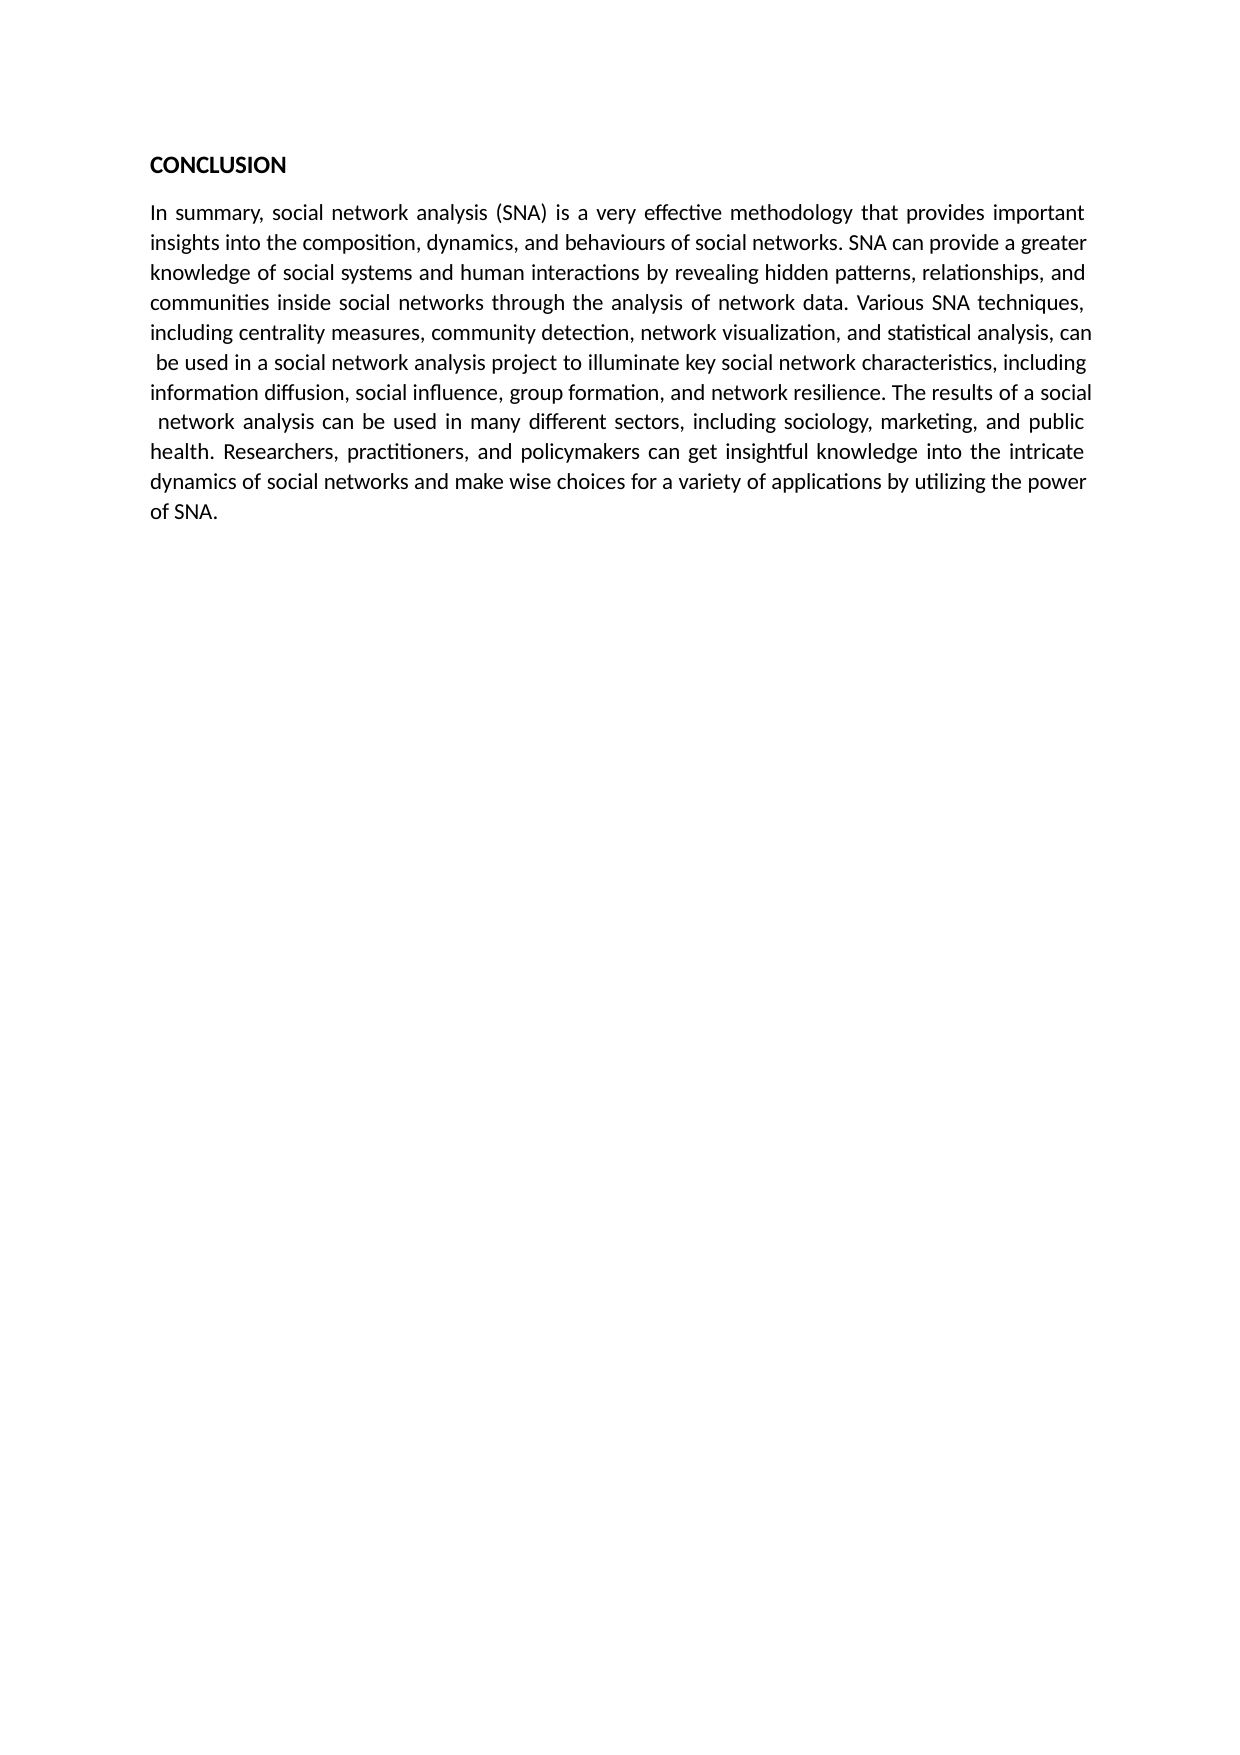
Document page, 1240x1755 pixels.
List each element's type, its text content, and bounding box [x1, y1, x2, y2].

text_box CONCLUSION In summary, social network analysis (SNA) is a very effective methodology that provides important insights into the composition, dynamics, and behaviours of social networks. SNA can provide a greater knowledge of social systems and human interactions by revealing hidden patterns, relationships, and communities inside social networks through the analysis of network data. Various SNA techniques, including centrality measures, community detection, network visualization, and statistical analysis, can be used in a social network analysis project to illuminate key social network characteristics, including information diffusion, social influence, group formation, and network resilience. The results of a social network analysis can be used in many different sectors, including sociology, marketing, and public health. Researchers, practitioners, and policymakers can get insightful knowledge into the intricate dynamics of social networks and make wise choices for a variety of applications by utilizing the power of SNA. [147, 146, 1093, 525]
